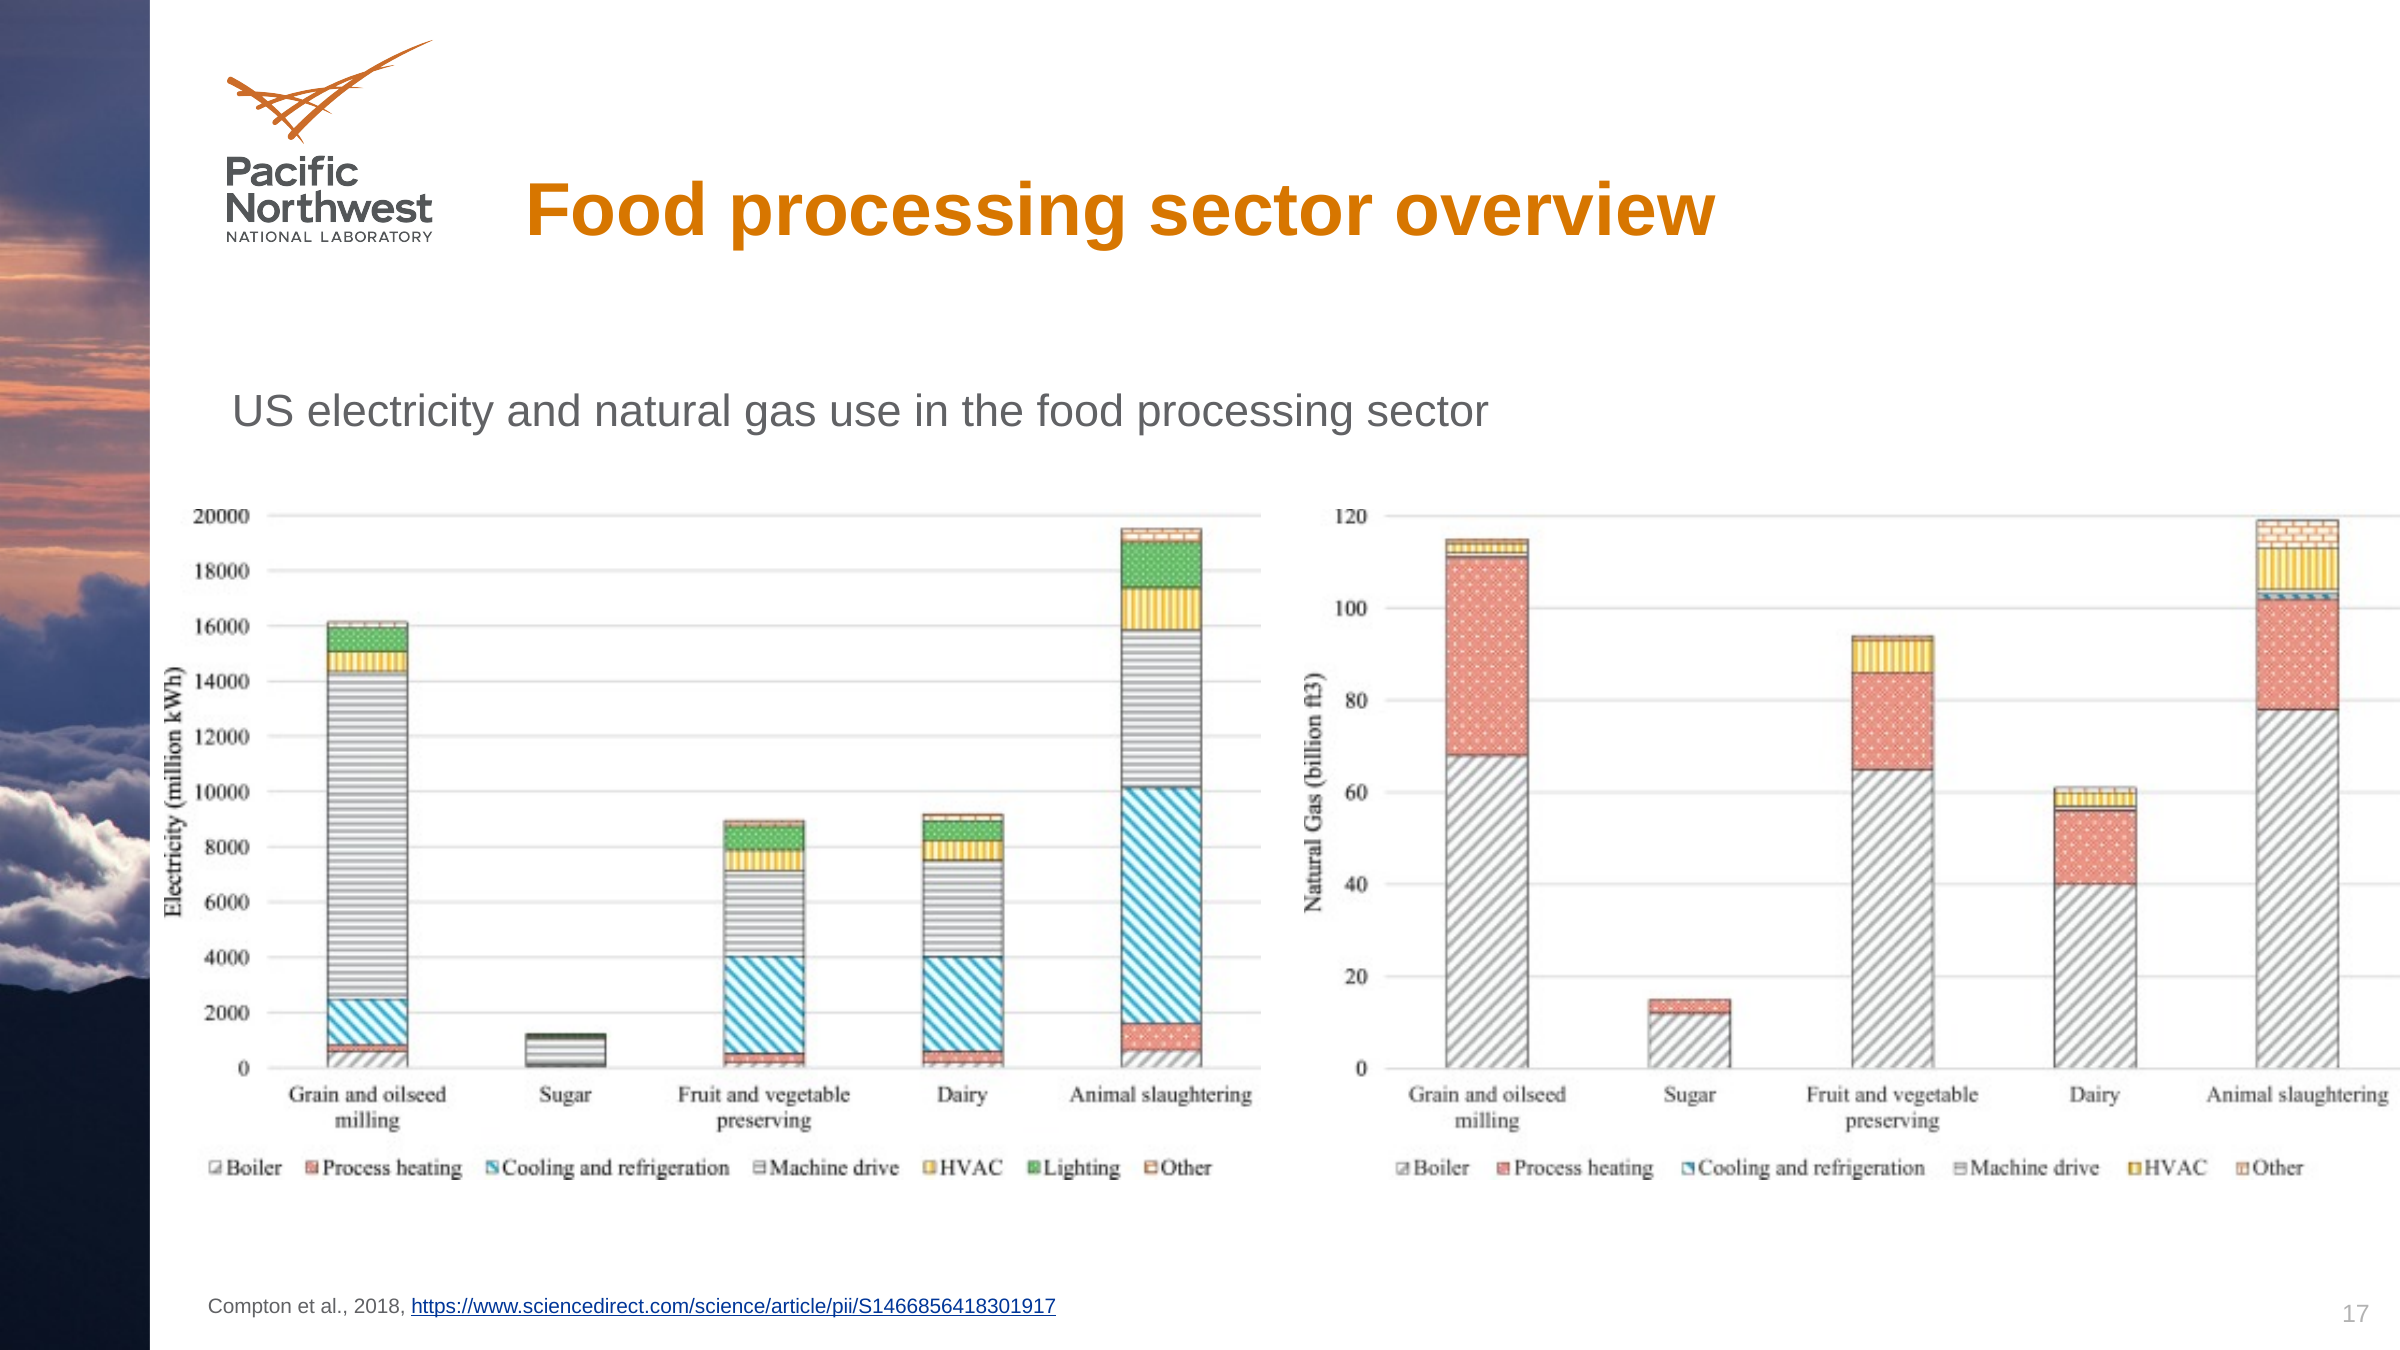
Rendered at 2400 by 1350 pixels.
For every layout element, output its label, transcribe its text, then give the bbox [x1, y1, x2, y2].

slide_number 17 [2295, 1275, 2370, 1350]
picture [225, 38, 435, 244]
picture [164, 509, 1261, 1180]
text_box US electricity and natural gas use in the food processing sector [217, 373, 2325, 443]
text_box Compton et al., 2018, https://www.sciencedirect.com/science/article/pii/S1466856418301917 [193, 1285, 2207, 1326]
title Food processing sector overview [525, 44, 2325, 260]
picture [1304, 509, 2400, 1180]
picture [0, 0, 149, 1350]
